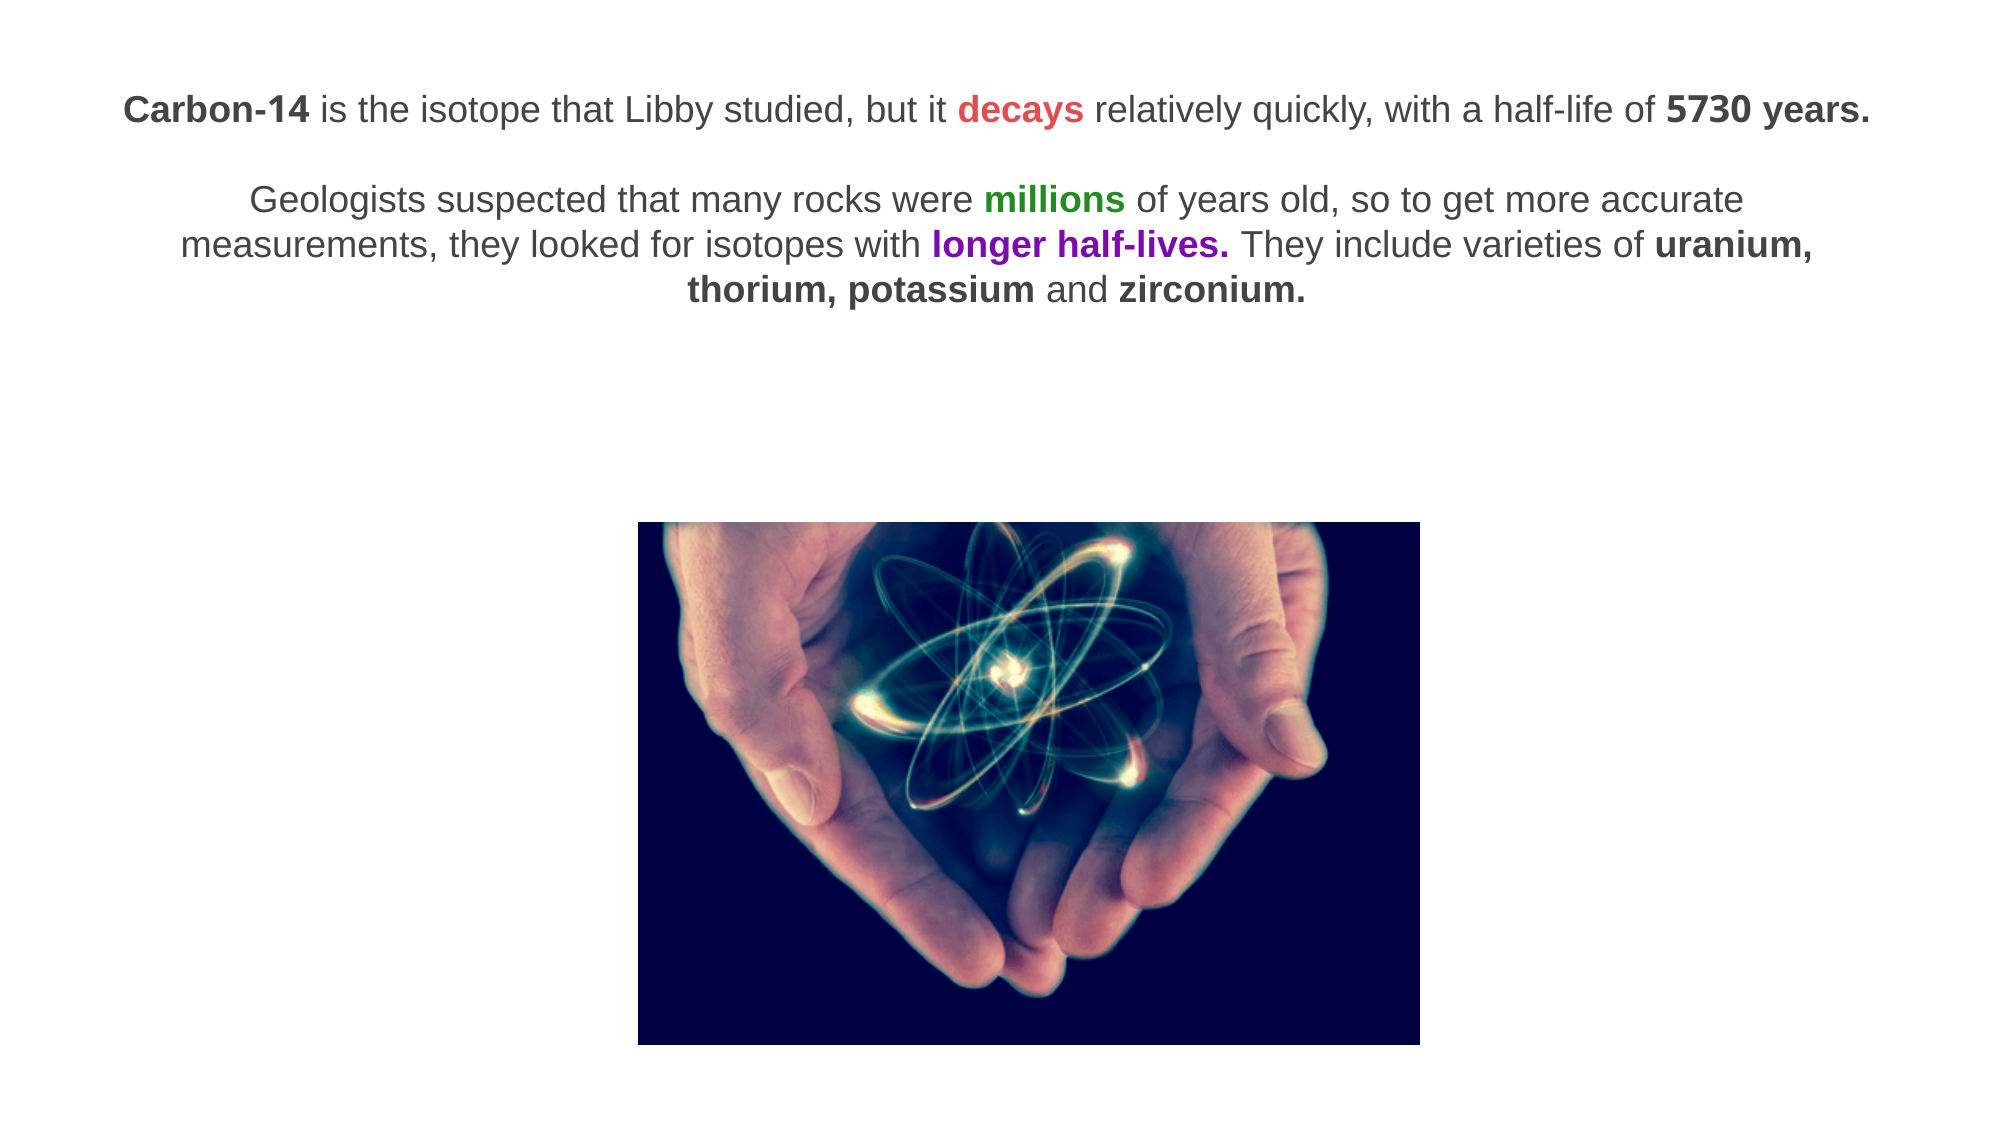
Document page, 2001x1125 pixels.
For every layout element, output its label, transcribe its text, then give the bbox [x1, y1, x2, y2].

picture [637, 522, 1420, 1045]
text_box Carbon-14 is the isotope that Libby studied, but it decays relatively quickly, with a half-life of 5730 years. Geologists suspected that many rocks were millions of years old, so to get more accurate measurements, they looked for isotopes with longer half-lives. They include varieties of uranium, thorium, potassium and zirconium. [106, 77, 1888, 318]
